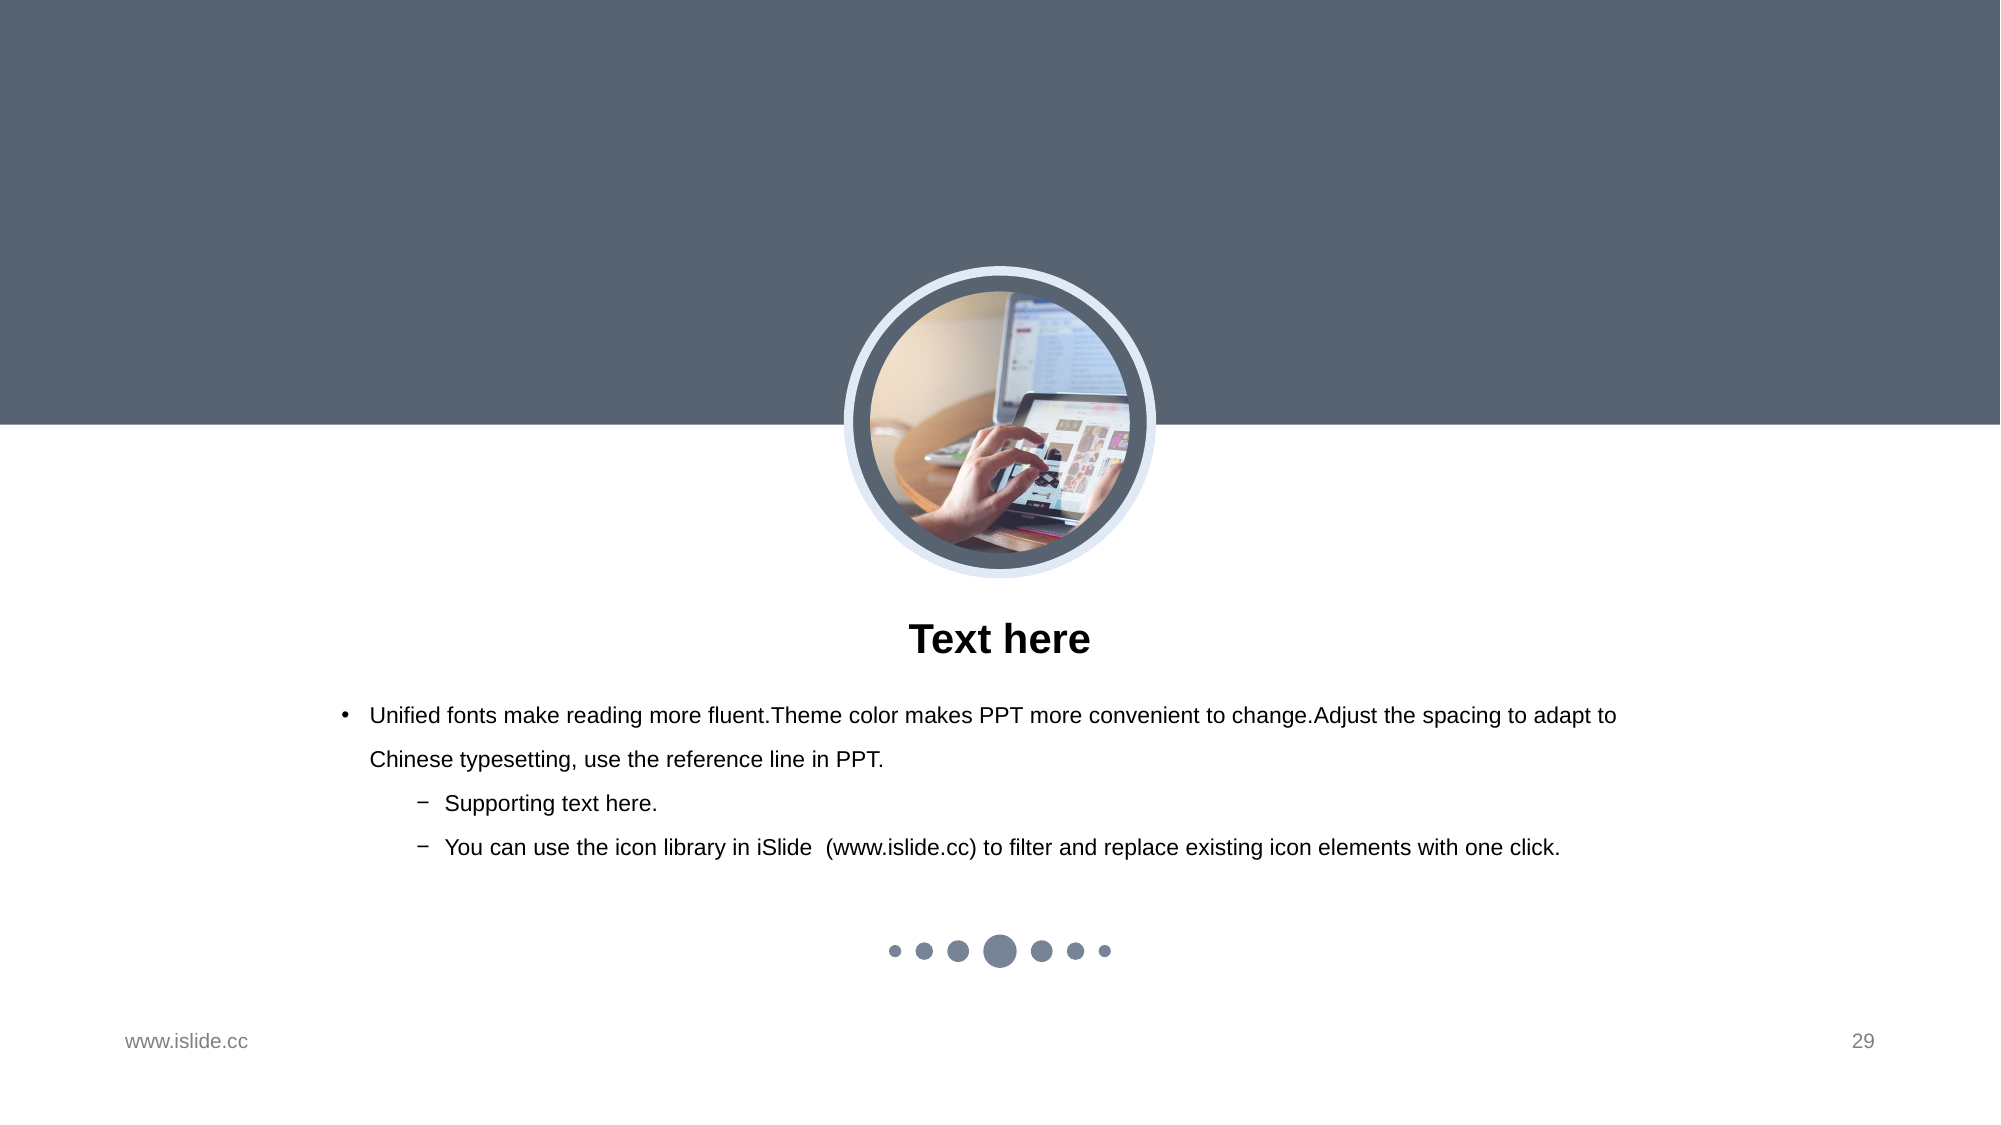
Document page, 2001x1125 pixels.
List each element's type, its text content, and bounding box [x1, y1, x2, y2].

slide_number 29 [1412, 1022, 1890, 1057]
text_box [0, 0, 2000, 968]
footer www.islide.cc [109, 1022, 790, 1057]
